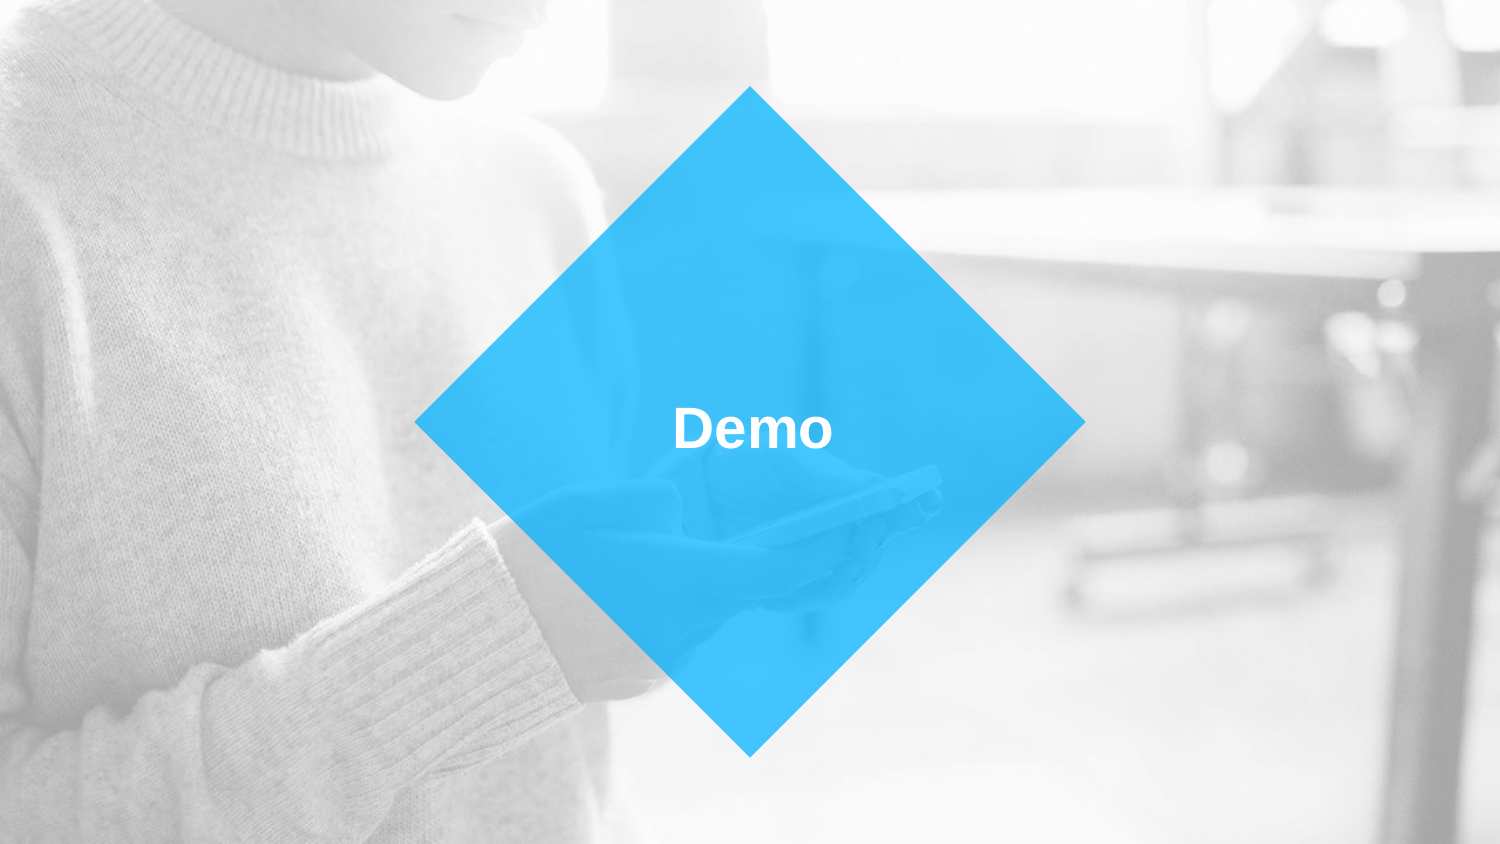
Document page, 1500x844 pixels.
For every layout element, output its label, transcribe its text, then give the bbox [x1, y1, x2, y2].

title Demo [503, 365, 1004, 476]
picture [414, 86, 1086, 758]
